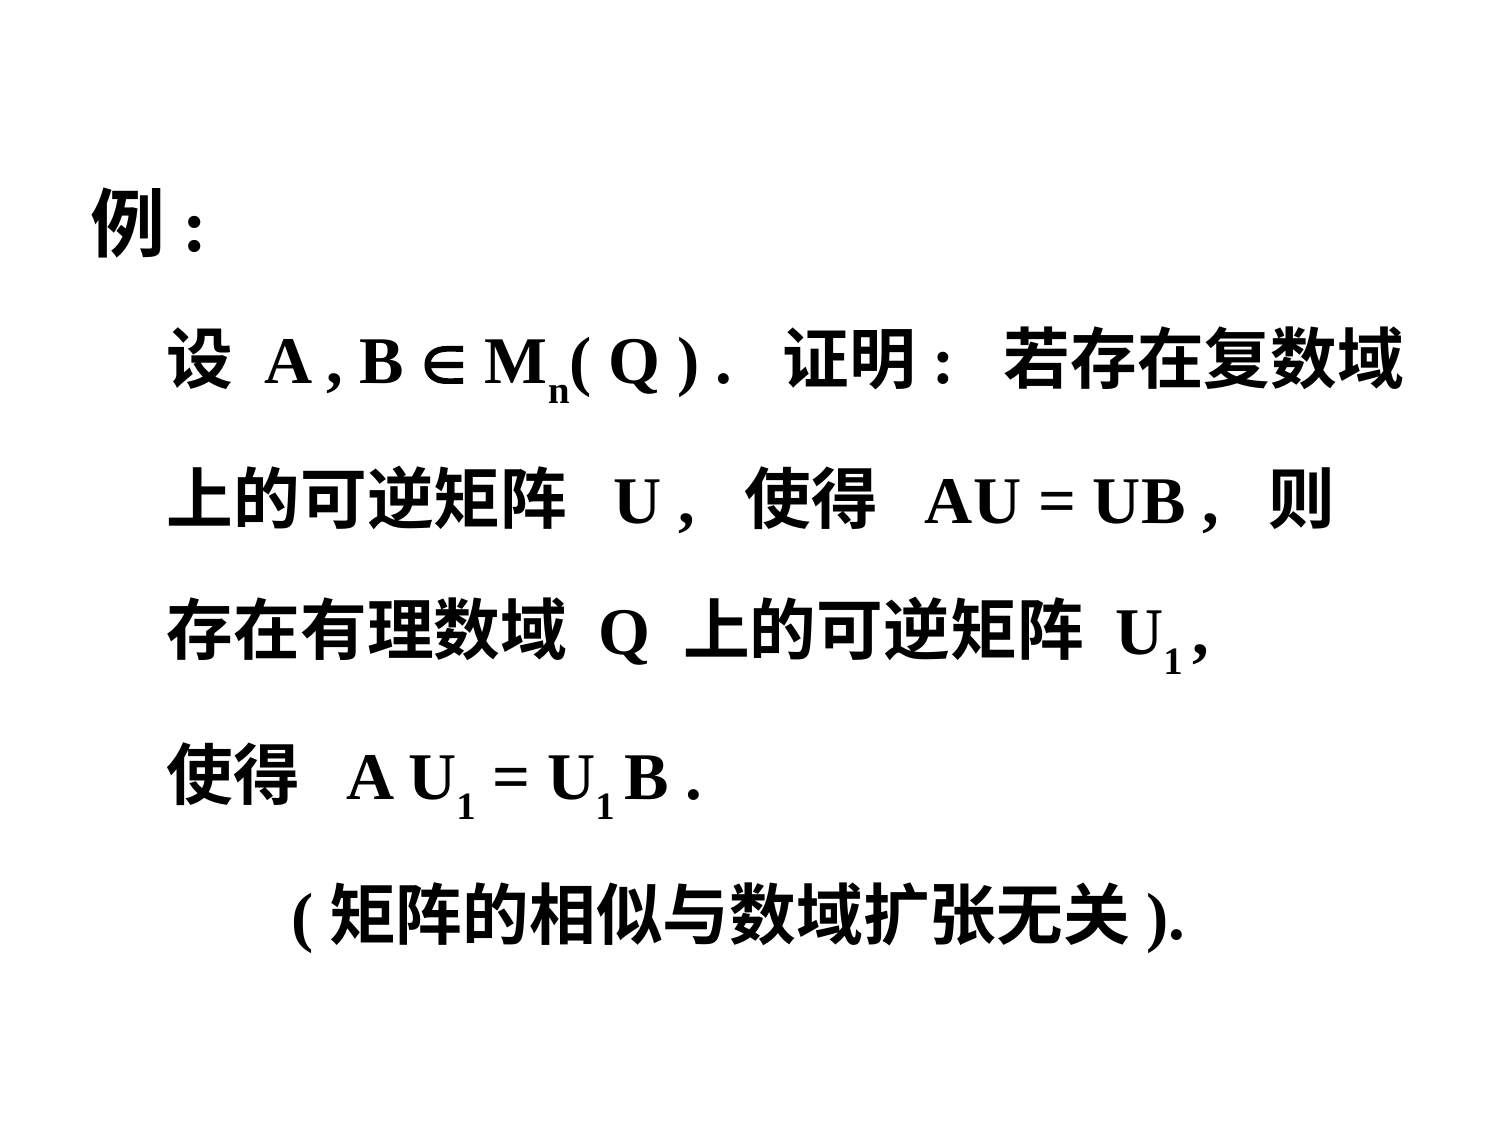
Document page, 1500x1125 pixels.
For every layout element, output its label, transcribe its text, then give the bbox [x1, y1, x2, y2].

list 例: 设 A , B  Mn( Q ) . 证明: 若存在复数域 上的可逆矩阵 U , 使得 AU = UB , 则 存在有理数域 Q 上的可逆矩阵 U1 , 使得 A U1 = U1 B . (矩阵的相似与数域扩张无关). [75, 137, 1425, 1024]
